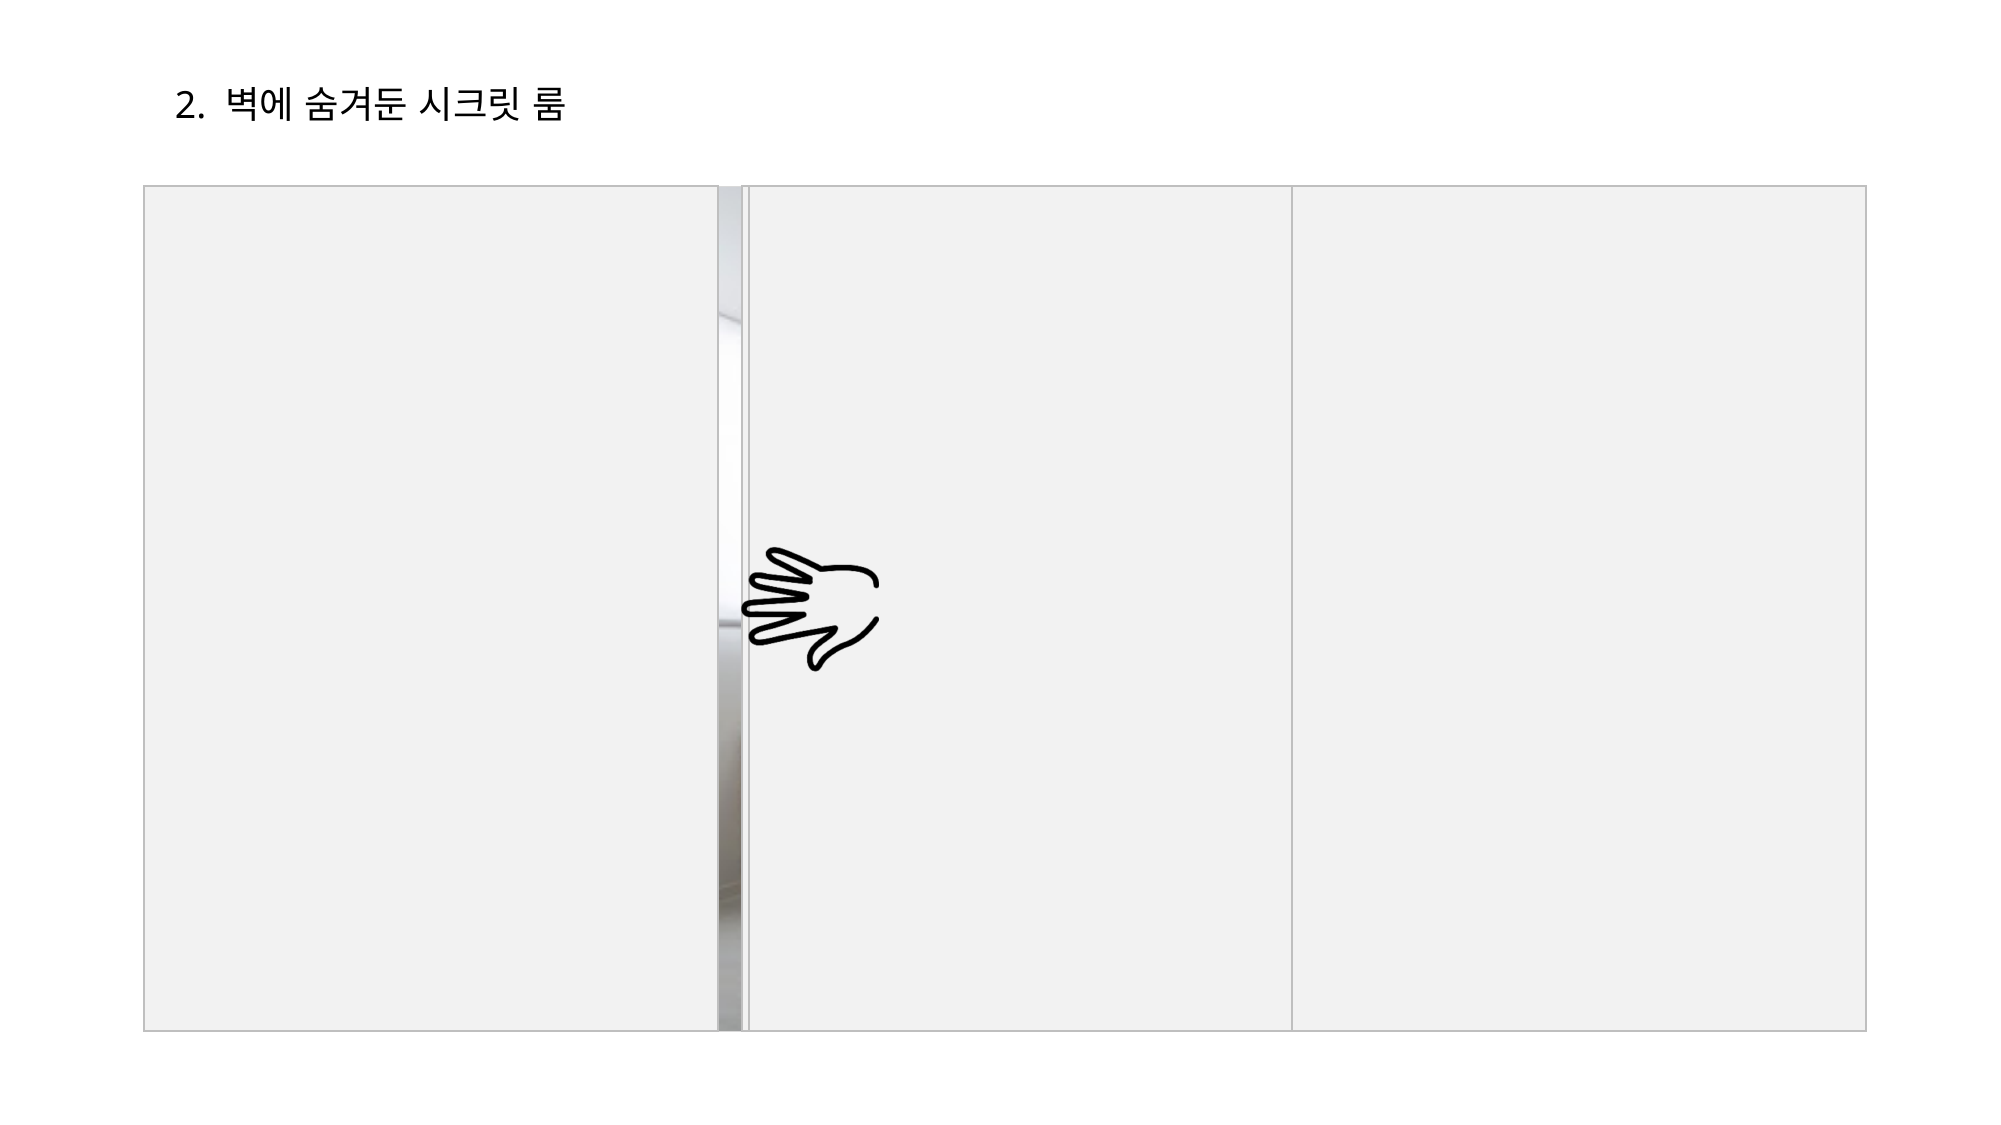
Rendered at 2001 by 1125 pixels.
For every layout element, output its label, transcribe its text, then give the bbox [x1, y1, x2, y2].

picture [718, 185, 1297, 1032]
text_box [143, 185, 718, 1032]
text_box 2. 벽에 숨겨둔 시크릿 룸 [160, 73, 583, 133]
text_box [1297, 185, 1867, 1032]
